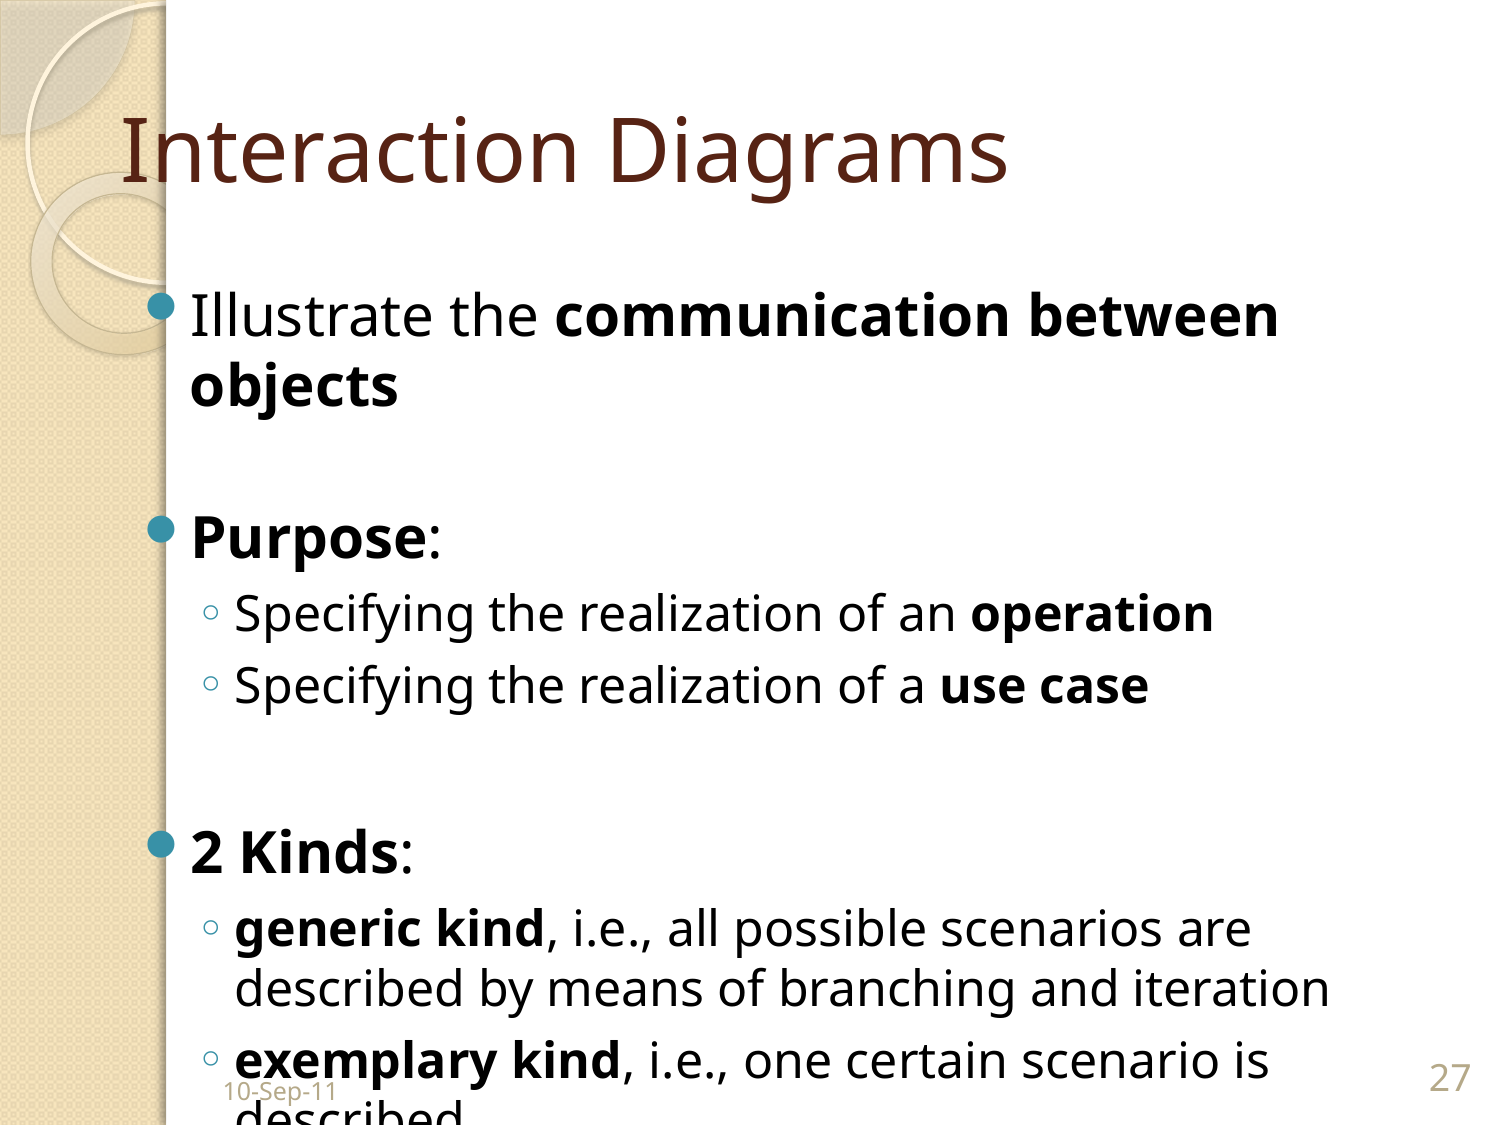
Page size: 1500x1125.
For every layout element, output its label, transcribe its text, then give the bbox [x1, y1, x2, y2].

list Illustrate the communication between objects Purpose: Specifying the realization of an operation Specifying the realization of a use case 2 Kinds: generic kind, i.e., all possible scenarios are described by means of branching and iteration exemplary kind, i.e., one certain scenario is described [115, 270, 1447, 946]
slide_number 10-Sep-11 [3, 1034, 354, 1113]
title Interaction Diagrams [106, 53, 1462, 241]
slide_number 27 [1413, 1034, 1488, 1113]
